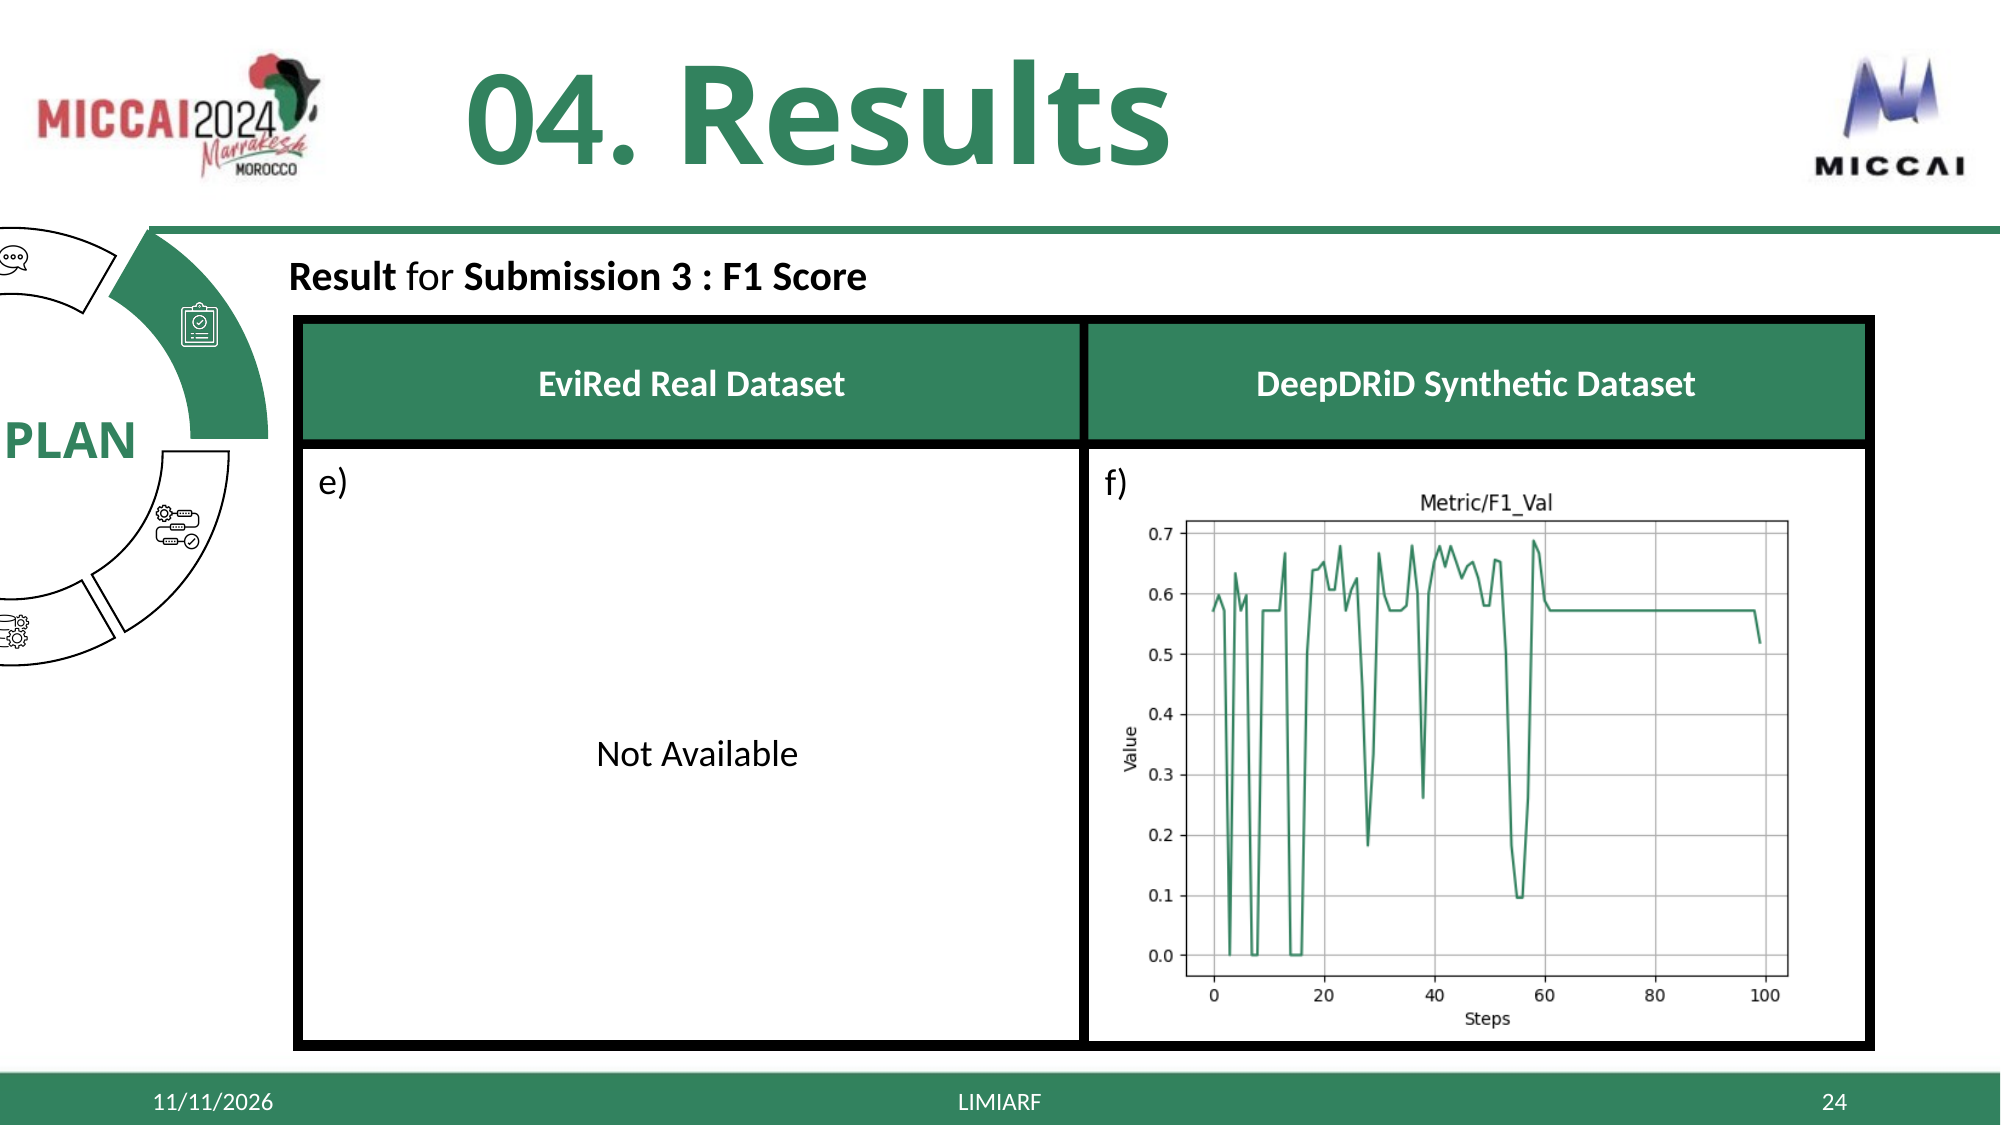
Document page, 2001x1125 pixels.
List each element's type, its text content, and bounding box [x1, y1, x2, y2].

picture [0, 609, 34, 654]
footer LIMIARF [662, 1070, 1338, 1125]
text_box [0, 578, 117, 667]
picture [0, 0, 2001, 1125]
text_box PLAN [0, 401, 154, 477]
picture [0, 239, 31, 284]
text_box Result for Submission 3 : F1 Score [274, 240, 890, 306]
slide_number 24 [1412, 1070, 1863, 1125]
text_box [108, 229, 269, 439]
text_box [90, 450, 230, 634]
text_box 04. Results [451, 19, 1189, 200]
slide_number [137, 1070, 588, 1125]
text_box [297, 319, 1870, 1046]
text_box [0, 226, 118, 315]
